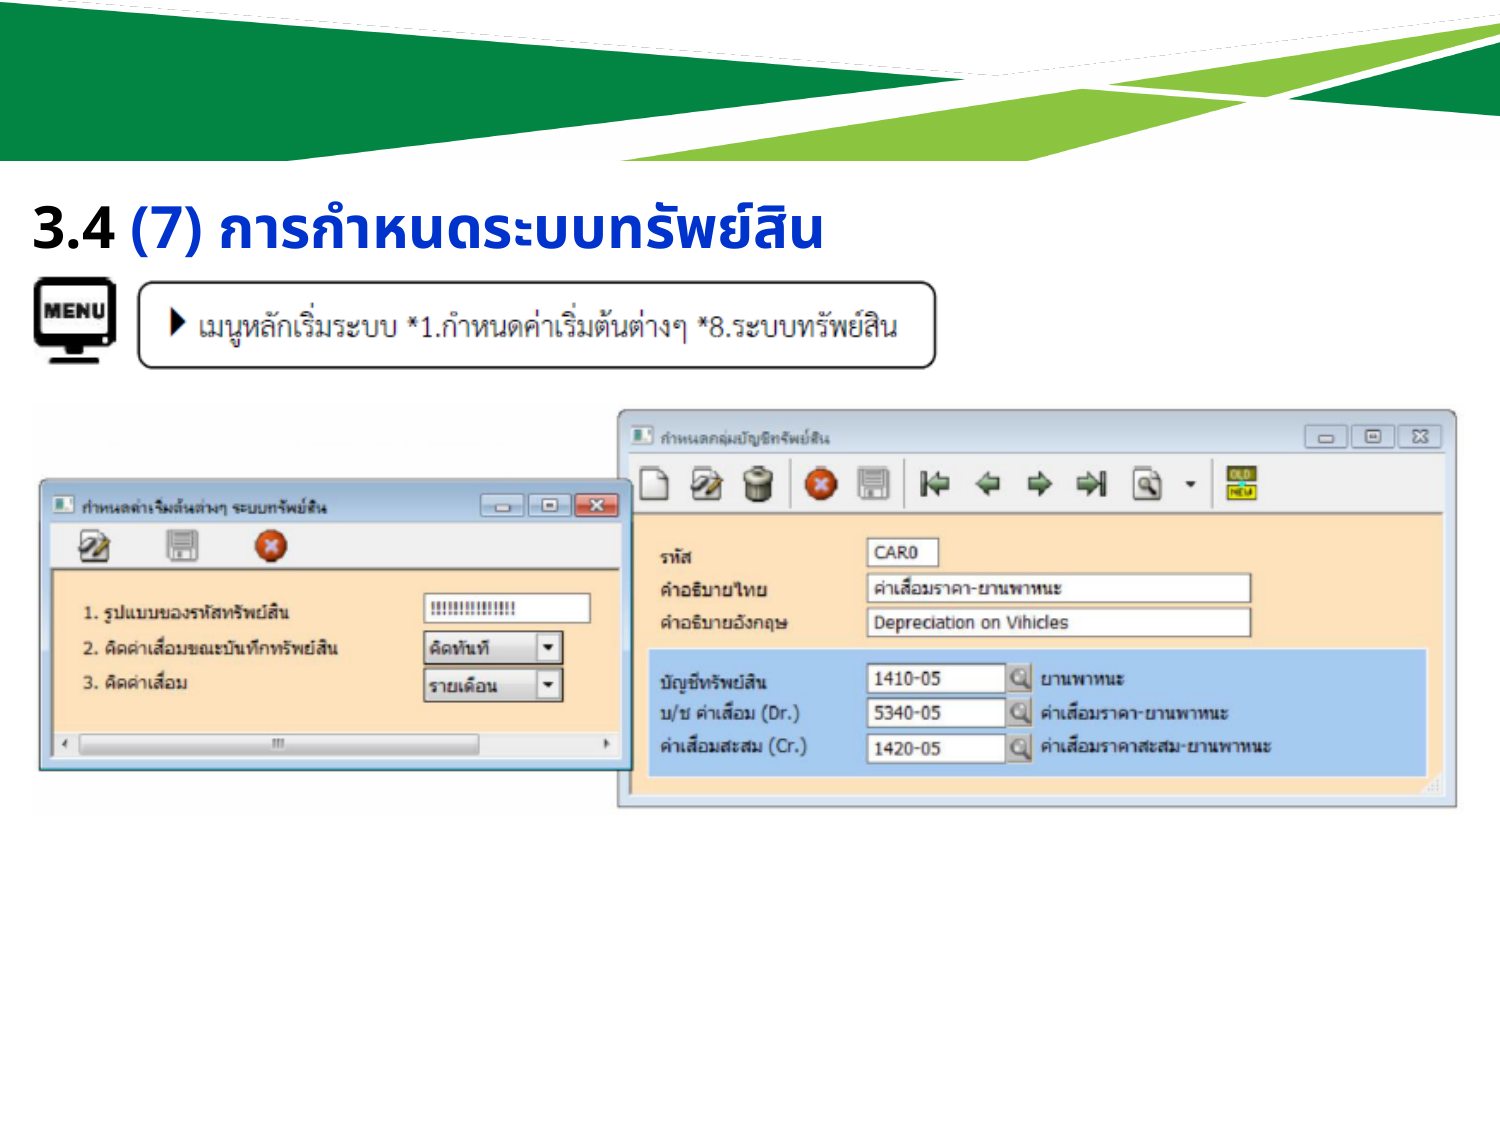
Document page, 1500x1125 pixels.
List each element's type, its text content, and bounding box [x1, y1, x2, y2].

picture [0, 1, 1500, 161]
picture [29, 266, 1466, 823]
text_box 3.4 (7) การกำหนดระบบทรัพย์สิน [17, 182, 1500, 290]
